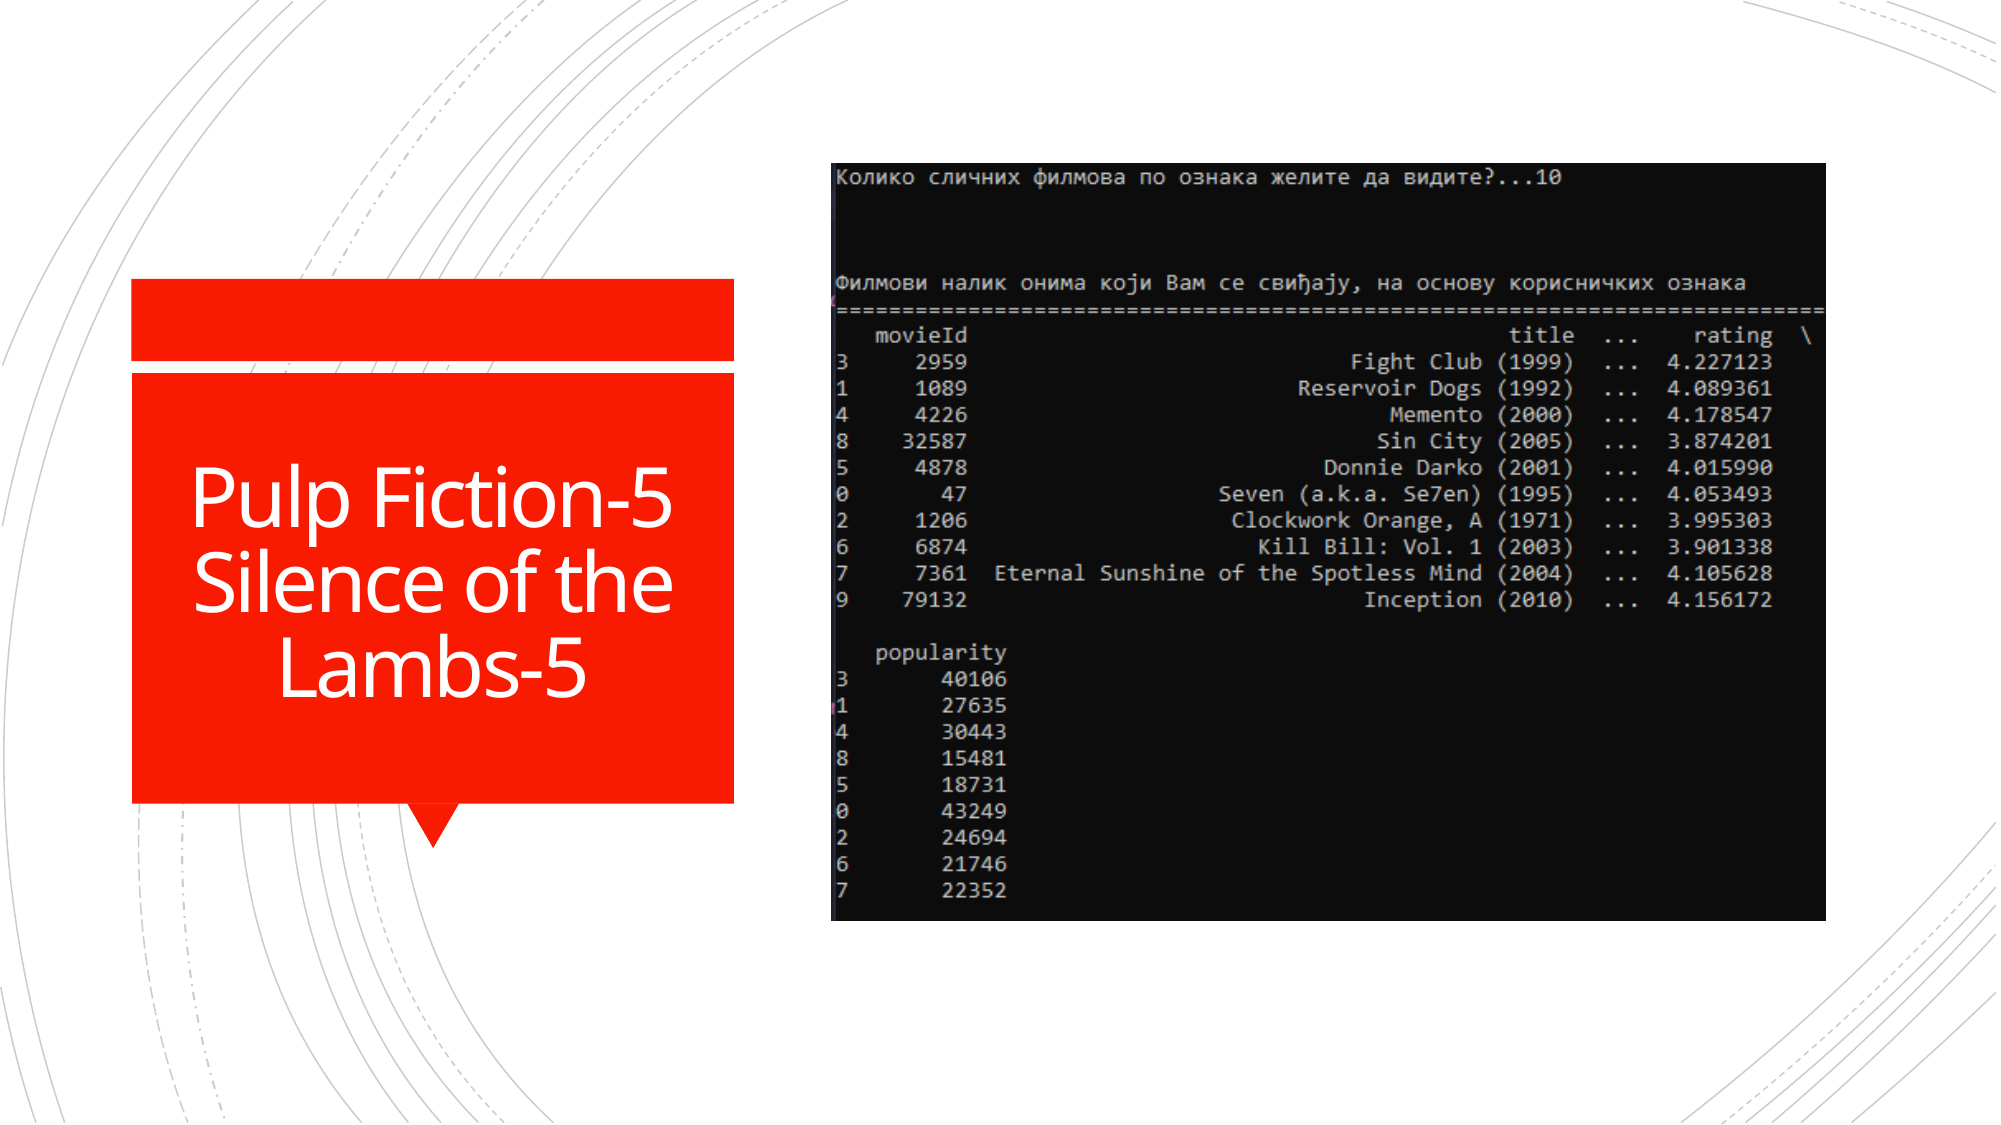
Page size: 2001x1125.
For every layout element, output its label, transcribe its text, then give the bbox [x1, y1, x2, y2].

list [831, 163, 1827, 922]
title Pulp Fiction-5 Silence of the Lambs-5 [145, 385, 720, 789]
